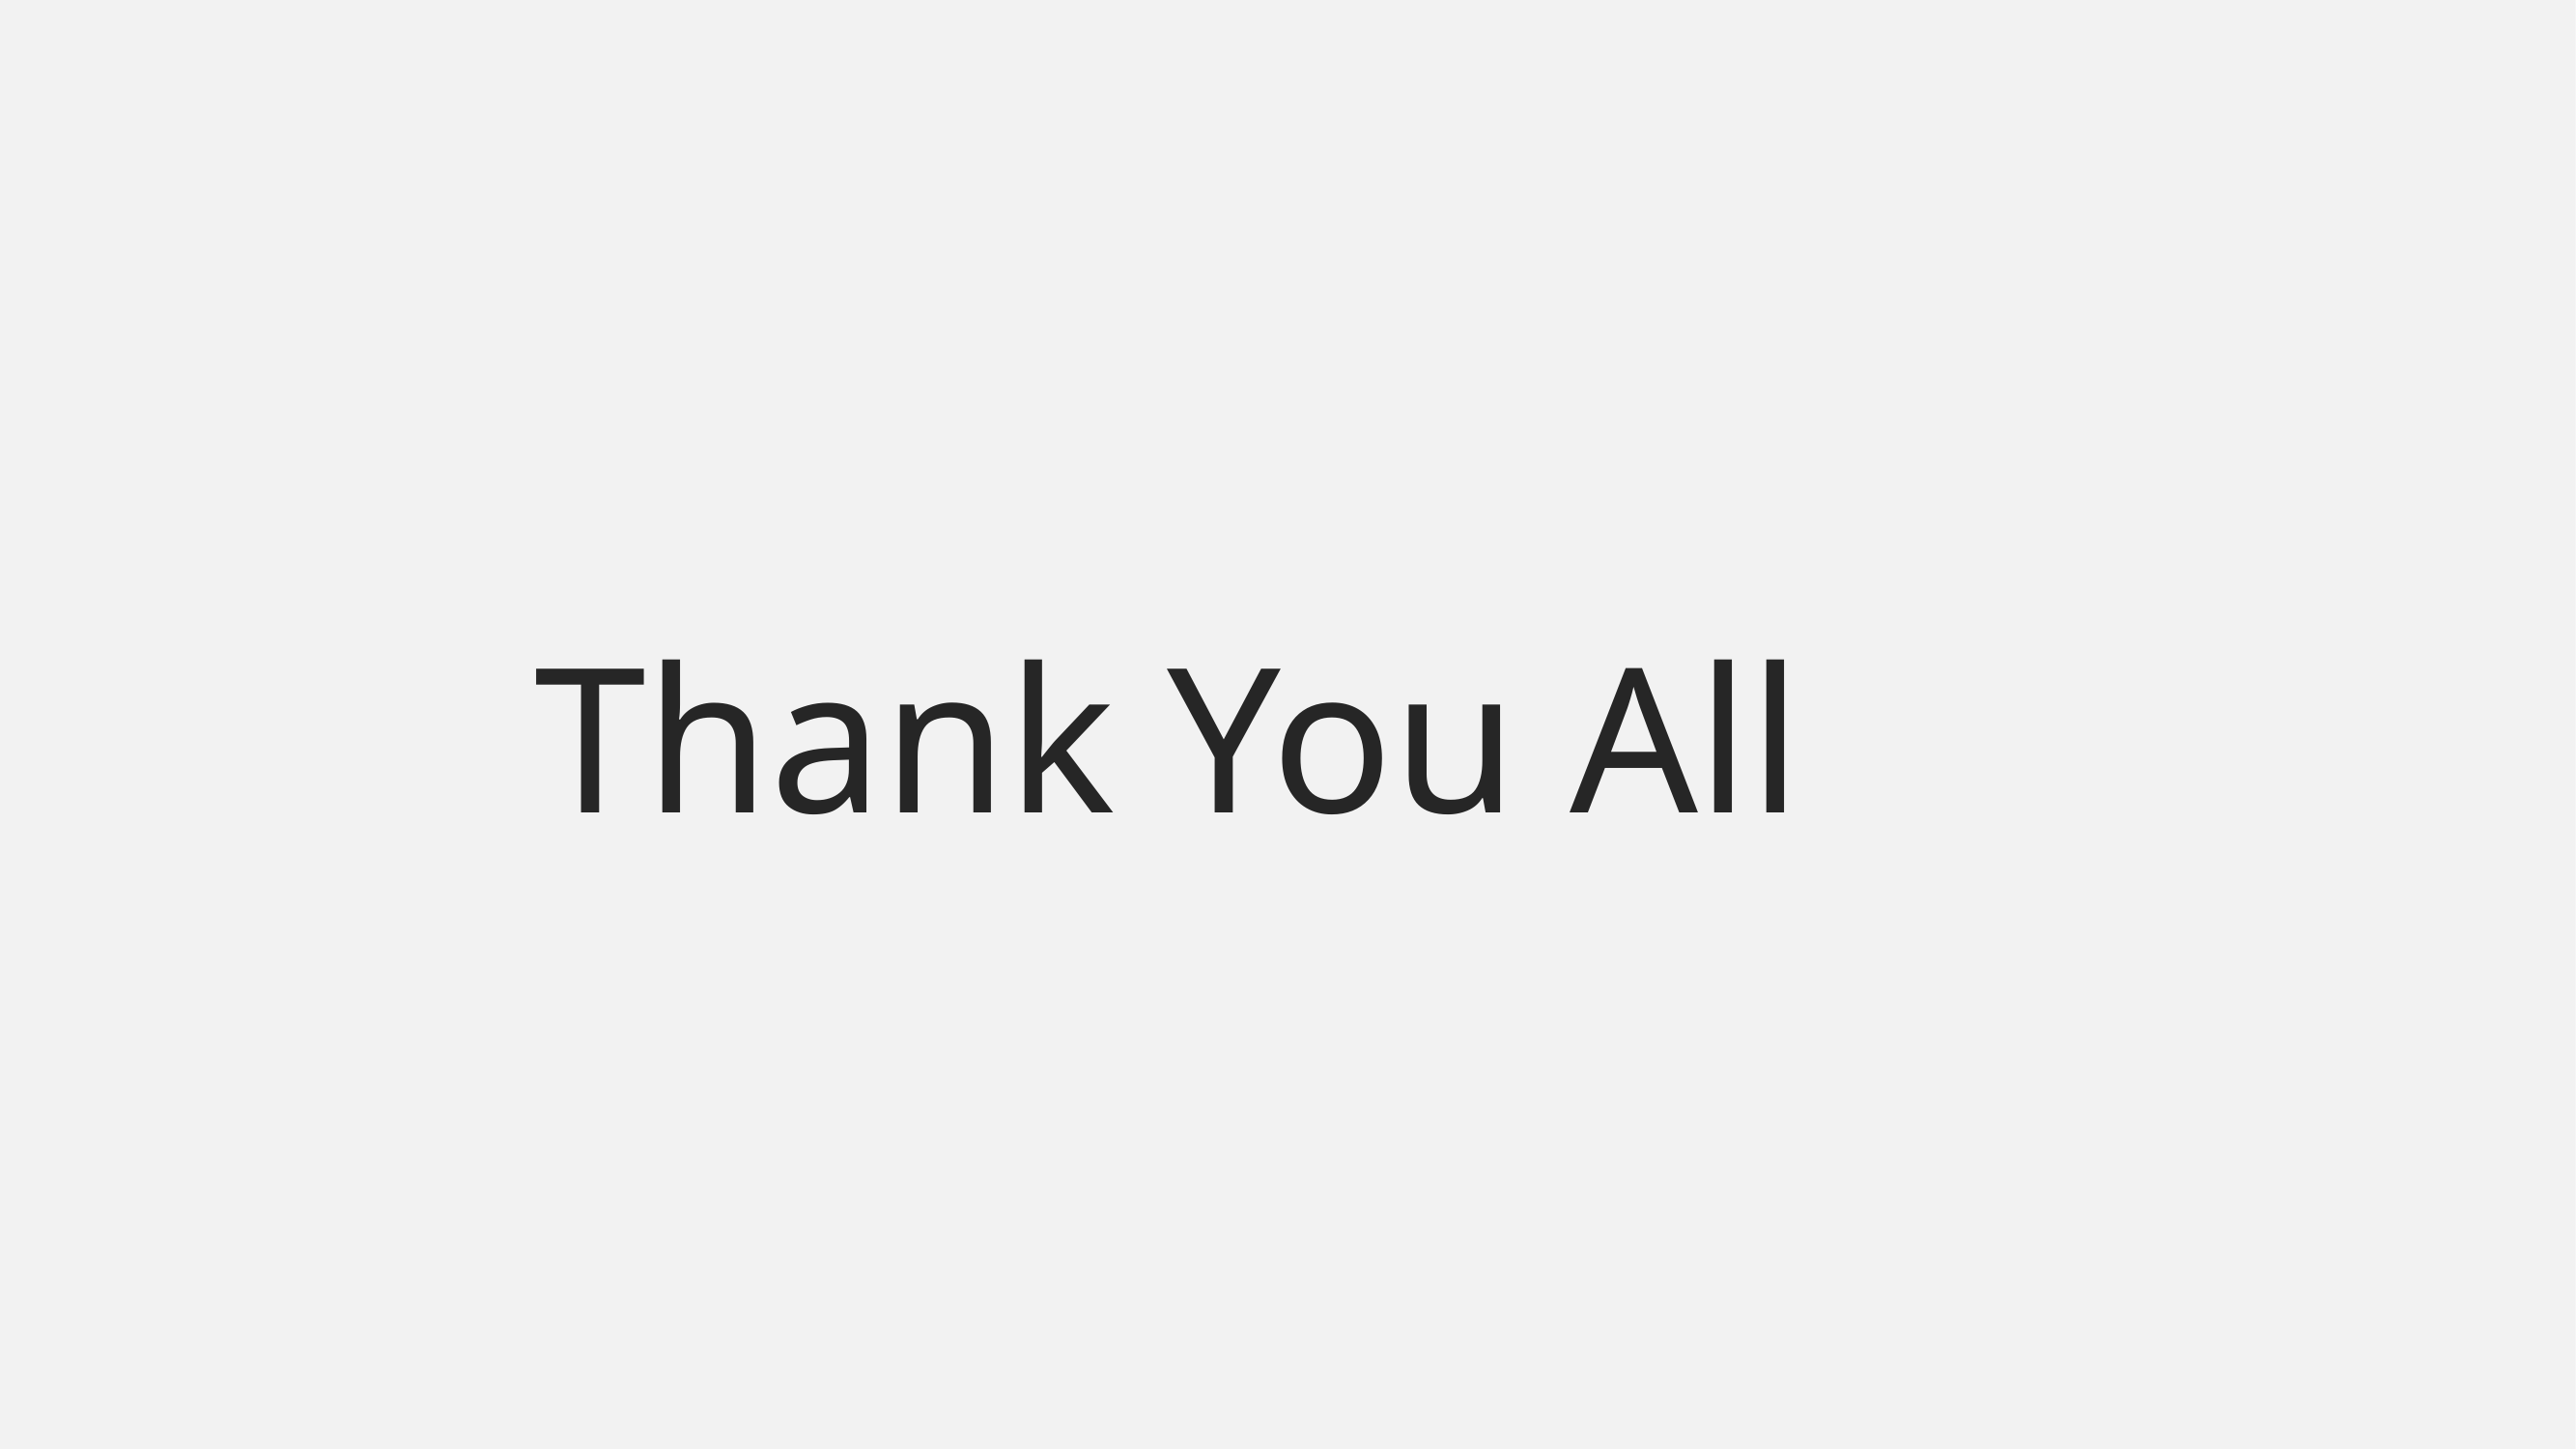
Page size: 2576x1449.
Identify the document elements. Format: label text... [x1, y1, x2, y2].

list Thank You All [260, 604, 2077, 1425]
